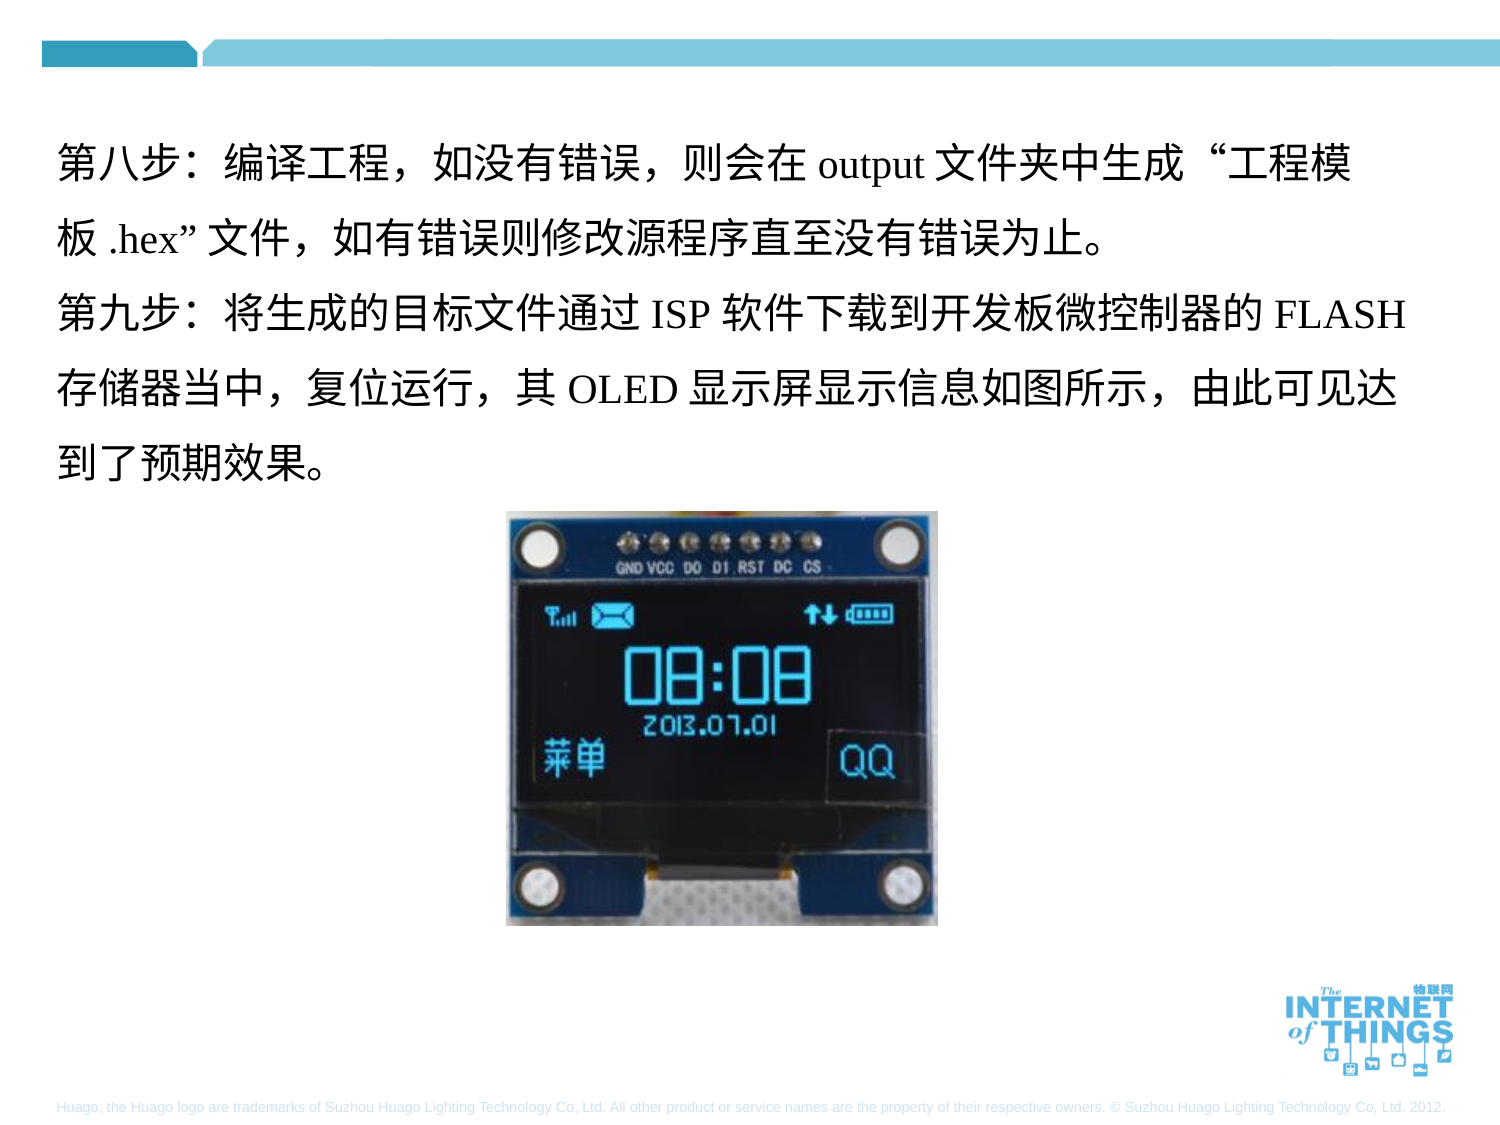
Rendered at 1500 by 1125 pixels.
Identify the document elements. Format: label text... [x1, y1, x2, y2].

picture [506, 511, 939, 926]
text_box 第八步：编译工程，如没有错误，则会在output文件夹中生成“工程模板.hex”文件，如有错误则修改源程序直至没有错误为止。 第九步：将生成的目标文件通过ISP软件下载到开发板微控制器的FLASH存储器当中，复位运行，其OLED显示屏显示信息如图所示，由此可见达到了预期效果。 [41, 103, 1455, 494]
picture [1283, 984, 1475, 1078]
